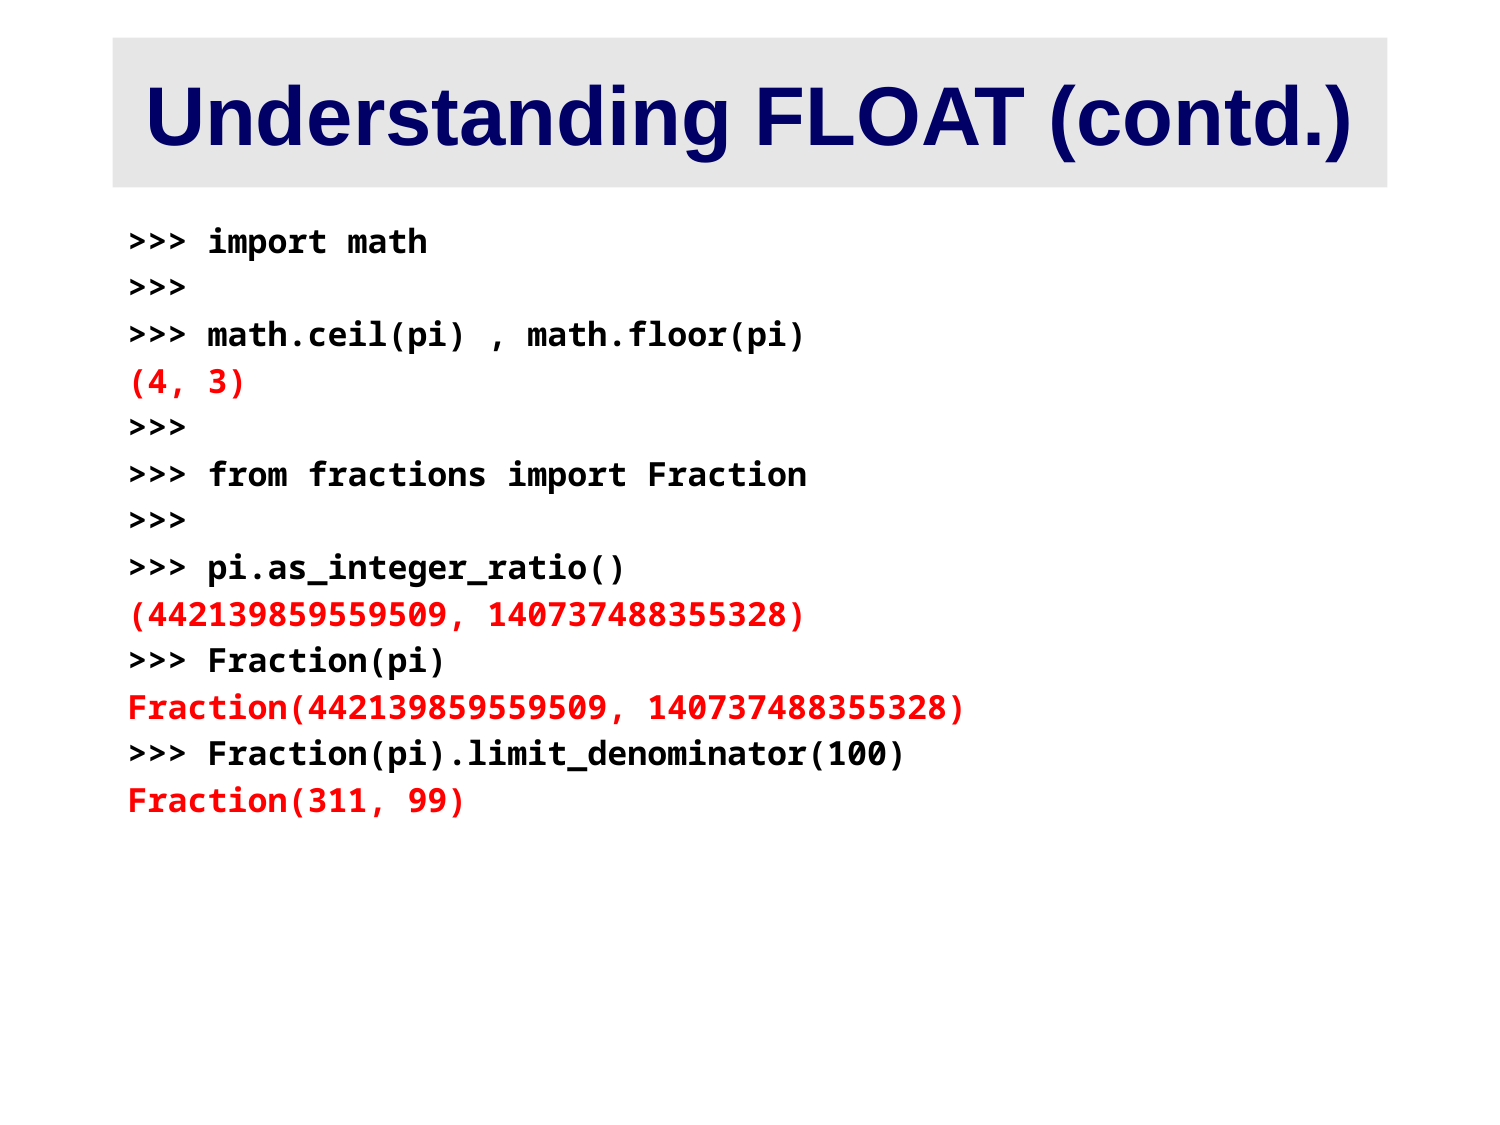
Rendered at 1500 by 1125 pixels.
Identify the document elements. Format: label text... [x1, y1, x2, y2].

title Understanding FLOAT (contd.) [112, 37, 1388, 188]
list >>> import math >>> >>> math.ceil(pi) , math.floor(pi) (4, 3) >>> >>> from fractions import Fraction >>> >>> pi.as_integer_ratio() (442139859559509, 140737488355328) >>> Fraction(pi) Fraction(442139859559509, 140737488355328) >>> Fraction(pi).limit_denominator(100) Fraction(311, 99) [112, 212, 1425, 1088]
